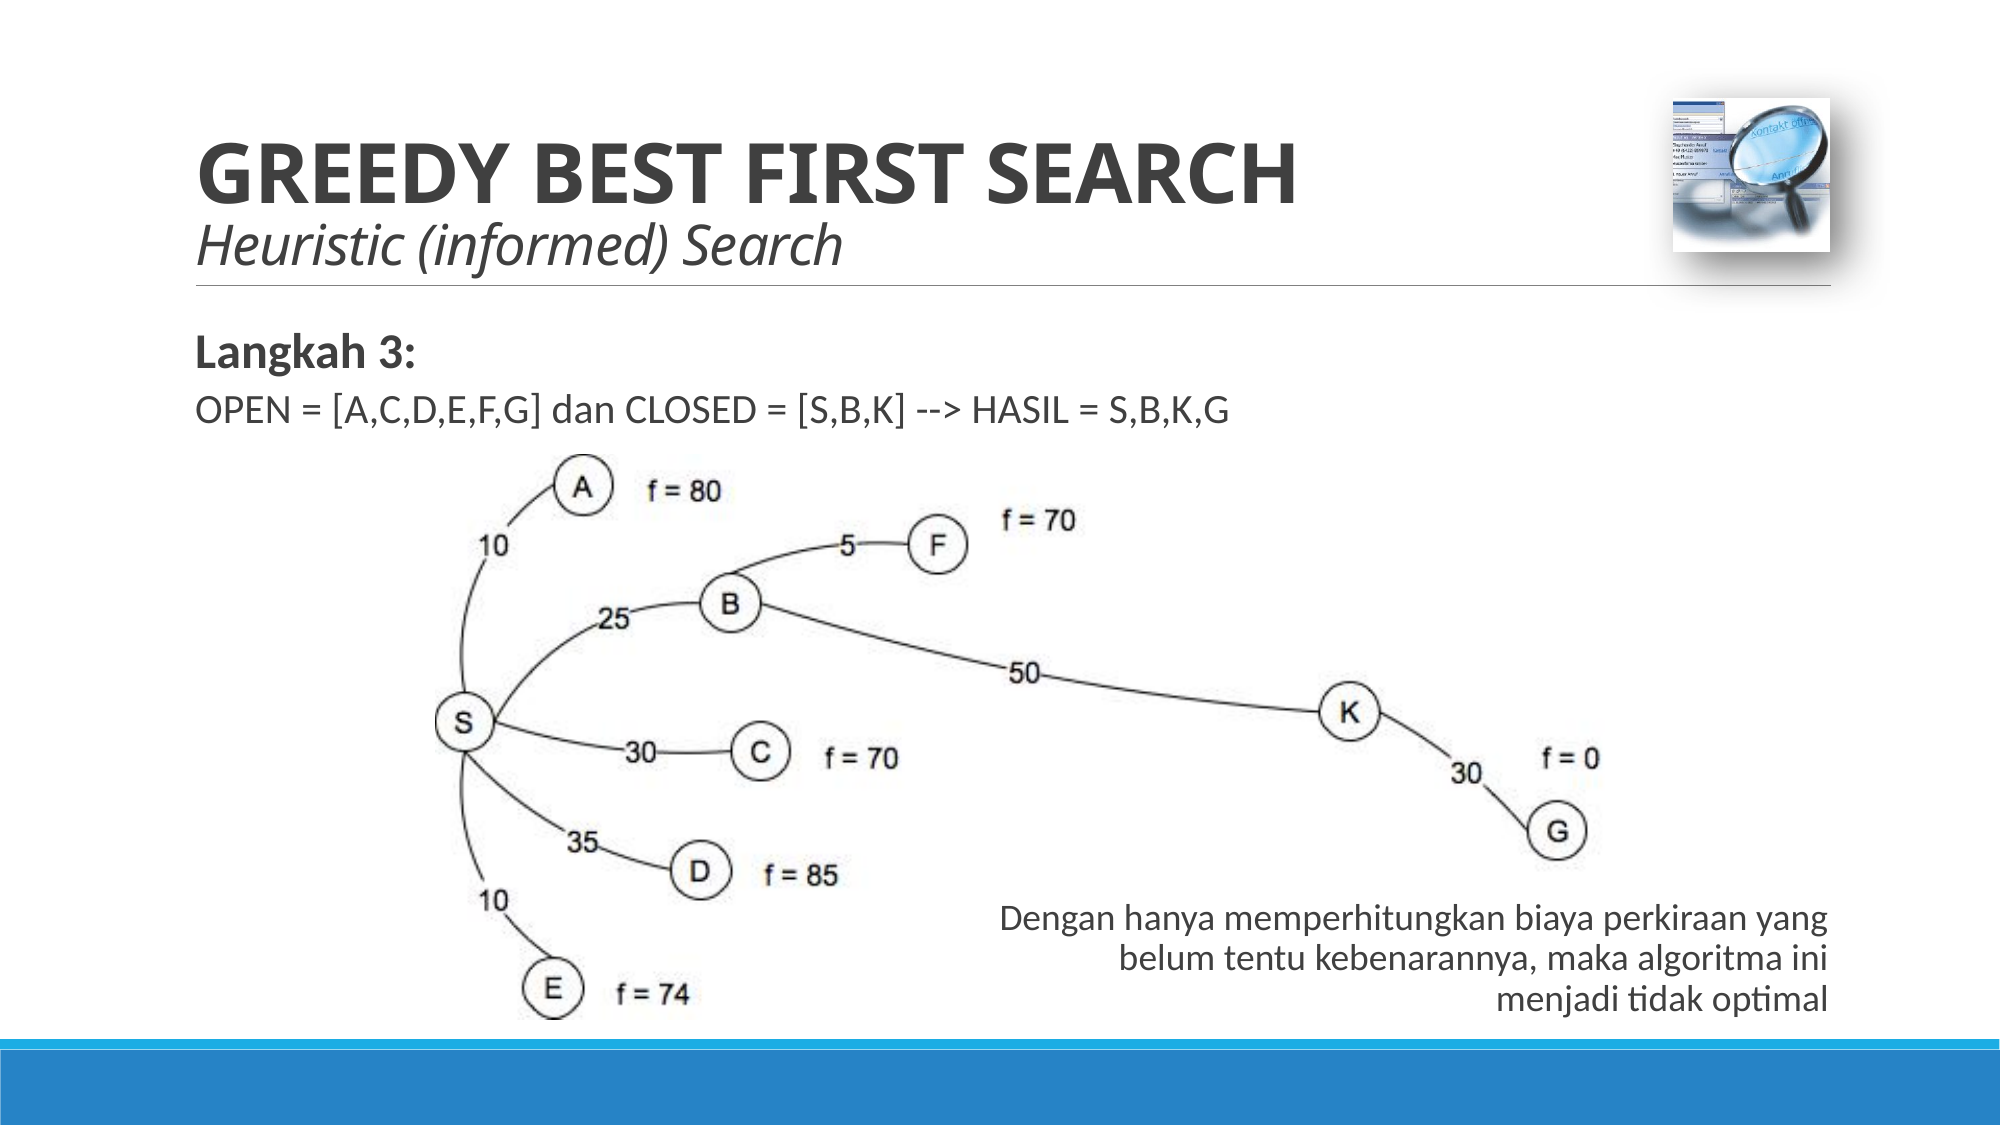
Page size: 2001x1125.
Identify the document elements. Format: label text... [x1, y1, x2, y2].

title GREEDY BEST FIRST SEARCH Heuristic (informed) Search [180, 47, 1830, 285]
picture [1673, 97, 1831, 253]
text_box Dengan hanya memperhitungkan biaya perkiraan yang belum tentu kebenarannya, maka algoritma ini menjadi tidak optimal [1622, 890, 1829, 1026]
text_box Langkah 3: OPEN = [A,C,D,E,F,G] dan CLOSED = [S,B,K] --> HASIL = S,B,K,G [179, 317, 1008, 475]
text_box [1008, 317, 1901, 1032]
picture [434, 454, 1617, 1020]
